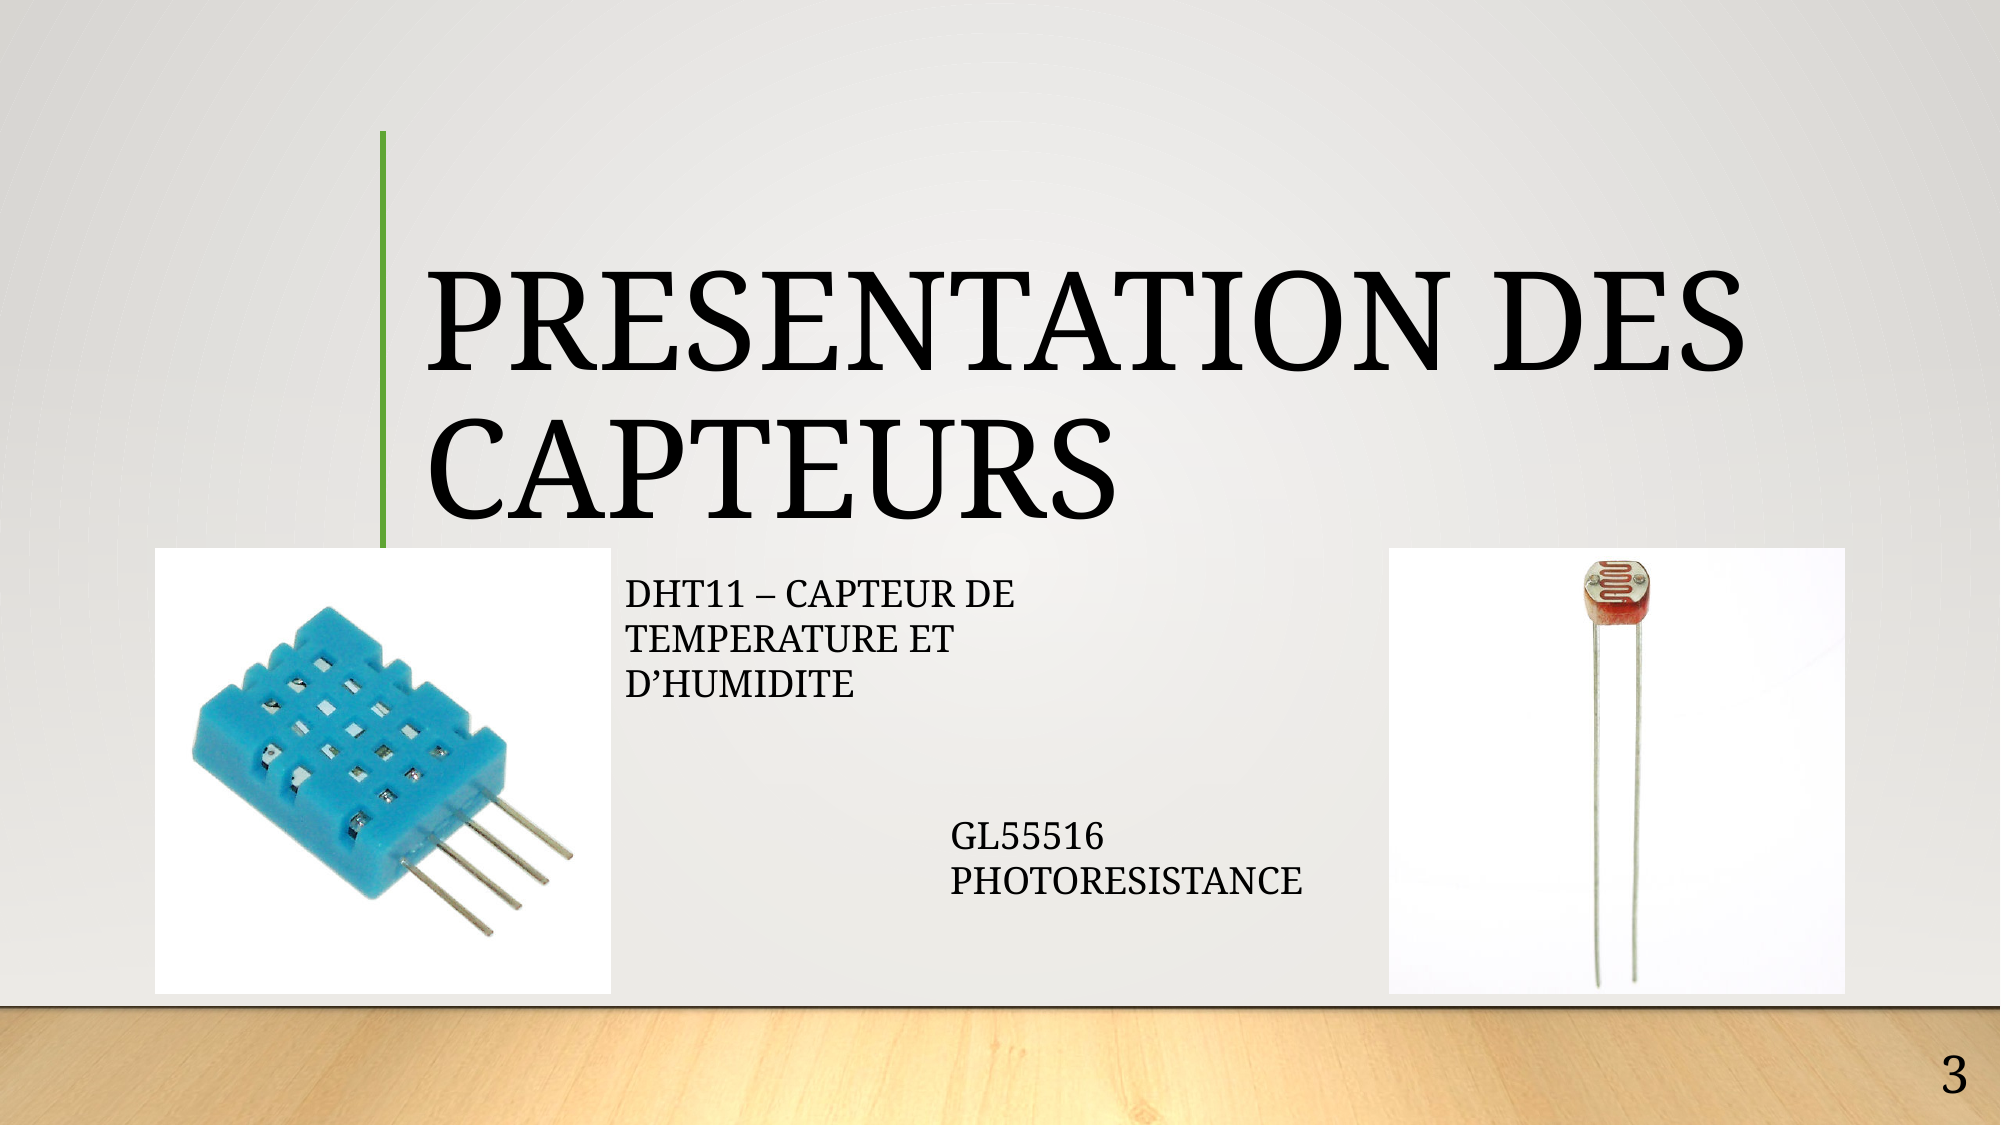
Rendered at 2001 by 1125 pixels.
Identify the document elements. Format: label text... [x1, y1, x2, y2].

picture [0, 1006, 2000, 1125]
text_box GL55516 PHOTORESISTANCE [935, 804, 1389, 910]
title PRESENTATION DES CAPTEURS [408, 131, 1814, 549]
picture [1389, 547, 1845, 994]
text_box DHT11 – CAPTEUR DE TEMPERATURE ET D’HUMIDITE [611, 562, 1065, 713]
picture [155, 547, 611, 994]
text_box 3 [1925, 1033, 2000, 1112]
